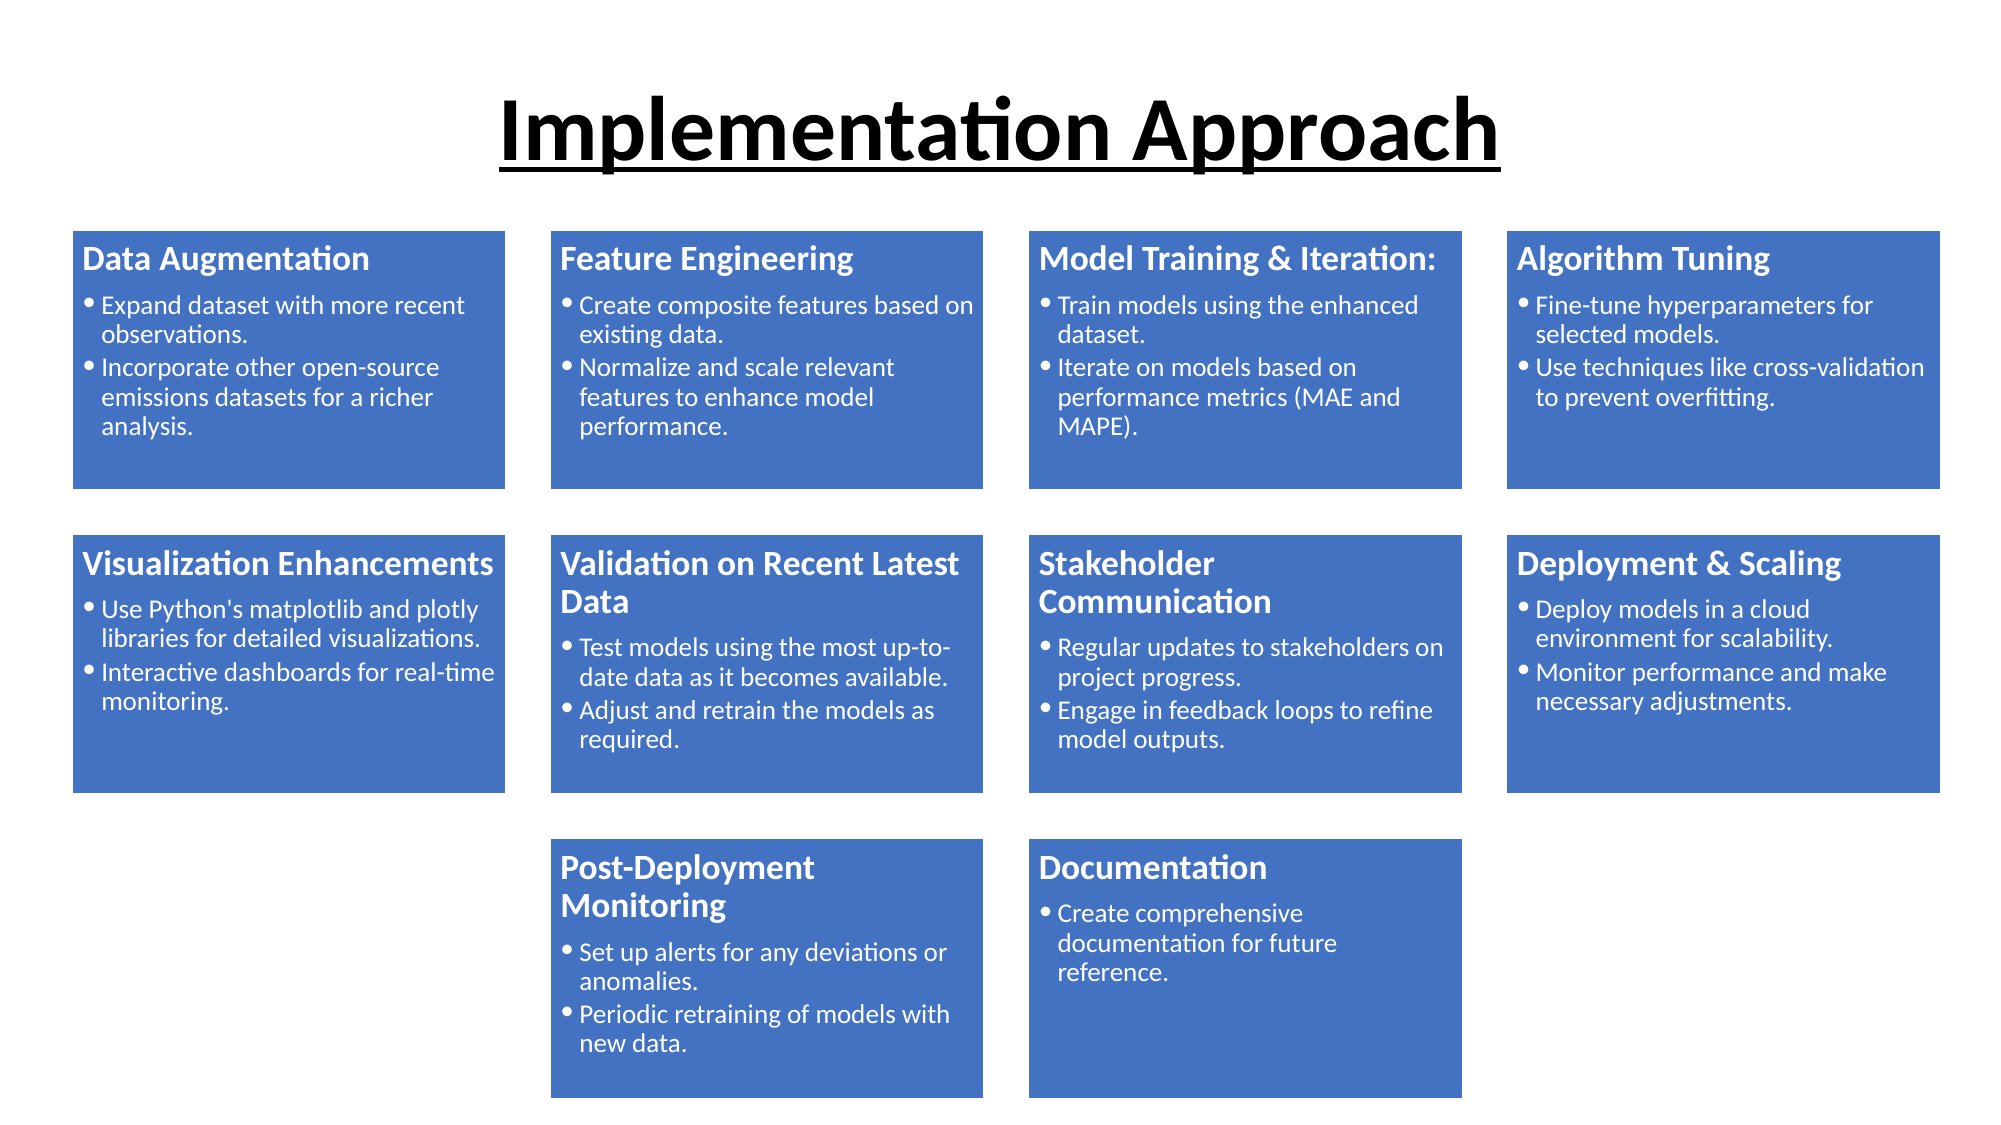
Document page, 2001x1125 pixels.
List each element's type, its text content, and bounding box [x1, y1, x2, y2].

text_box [71, 229, 1942, 1100]
title Implementation Approach [137, 22, 1863, 226]
